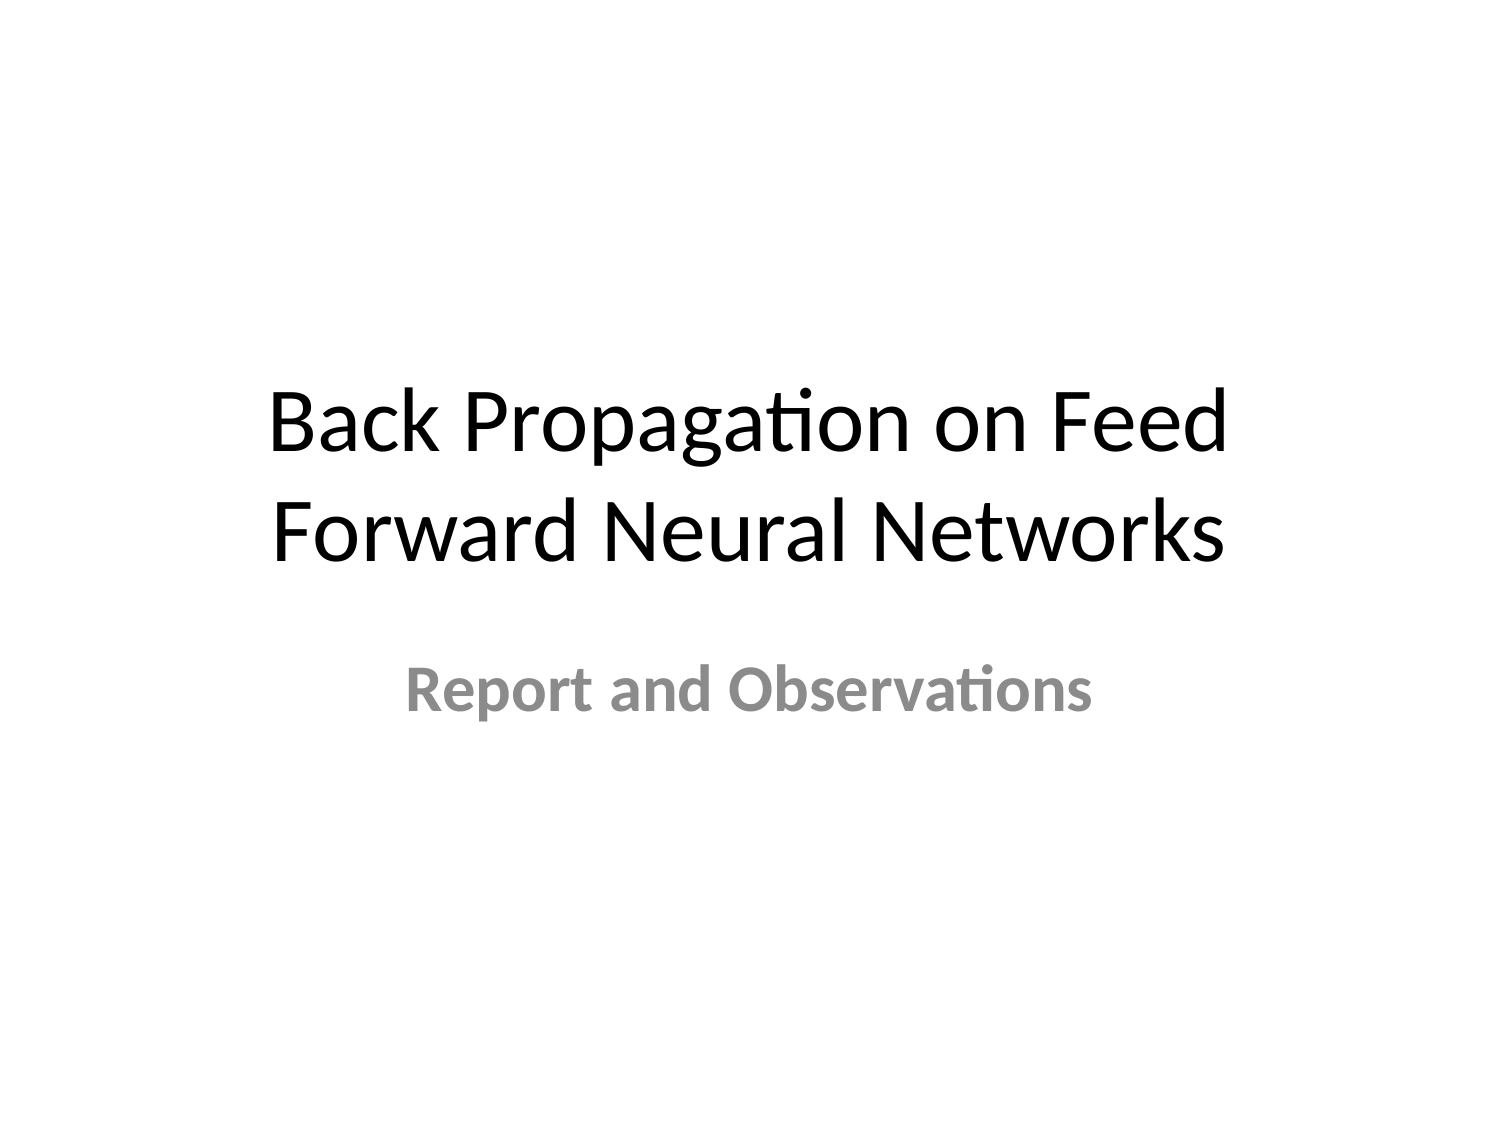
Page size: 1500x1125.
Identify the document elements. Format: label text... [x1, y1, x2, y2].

title Back Propagation on Feed Forward Neural Networks [112, 349, 1388, 591]
subtitle Report and Observations [225, 637, 1275, 925]
